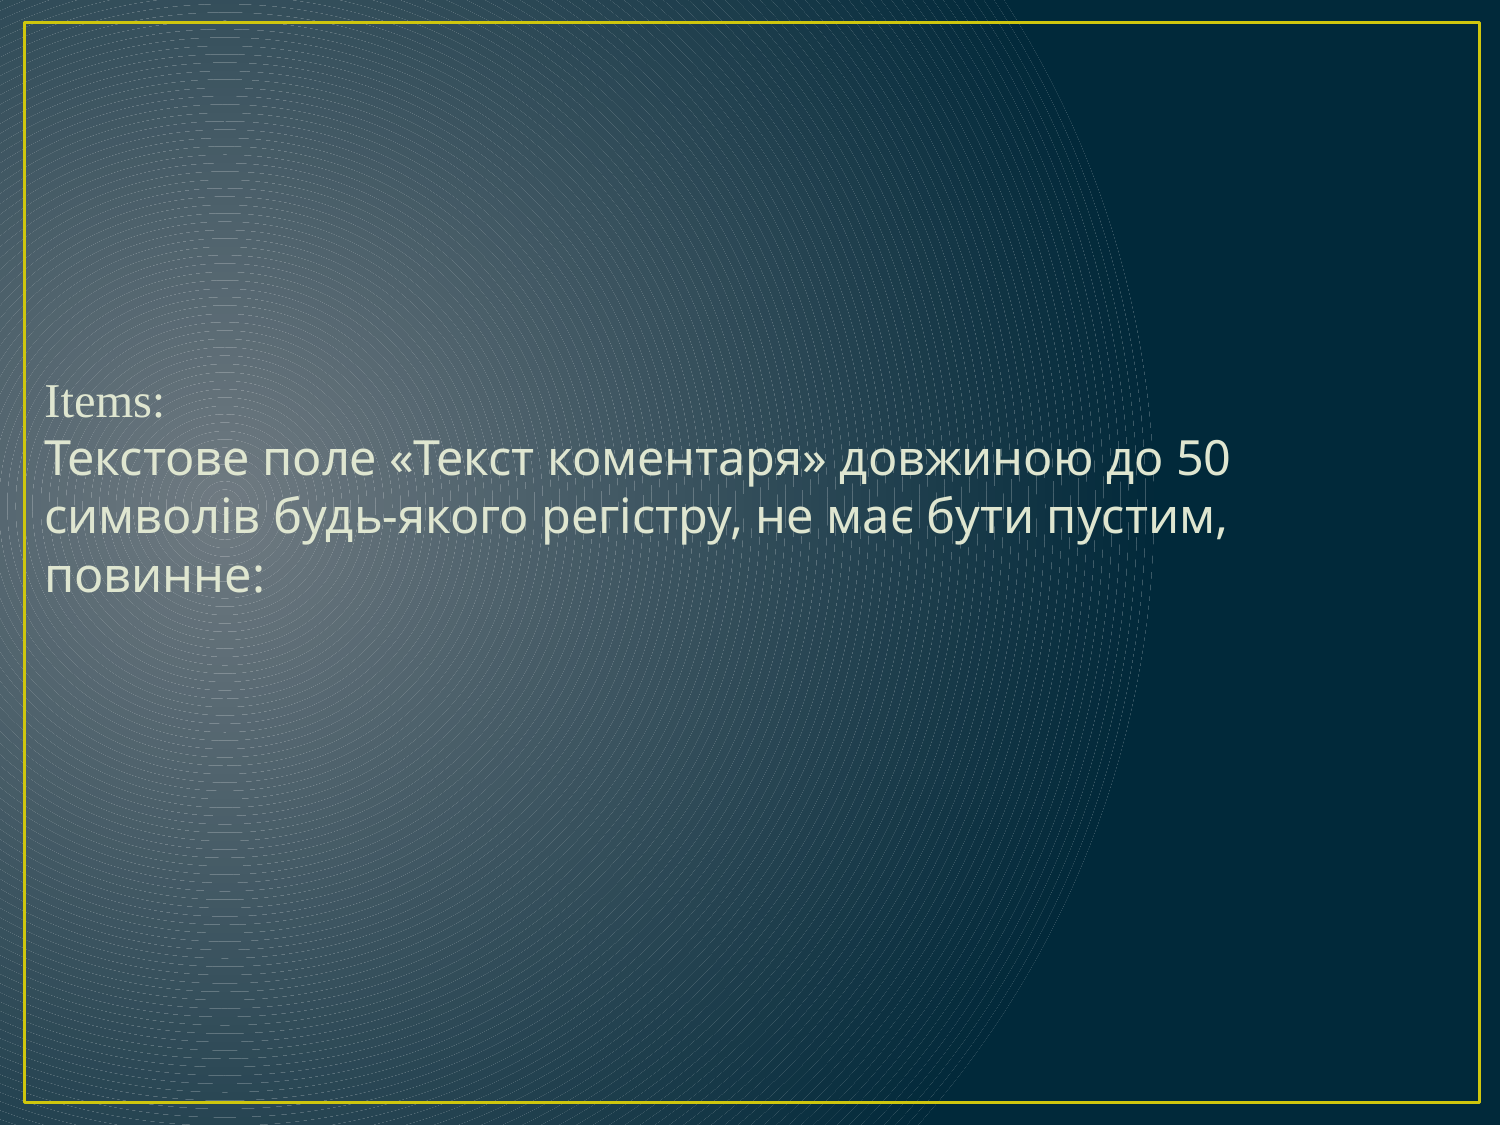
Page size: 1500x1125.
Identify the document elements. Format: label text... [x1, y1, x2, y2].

list Items: Текстове поле «Текст коментаря» довжиною до 50 символів будь-якого регістру, не має бути пустим, повинне: [29, 361, 1471, 610]
